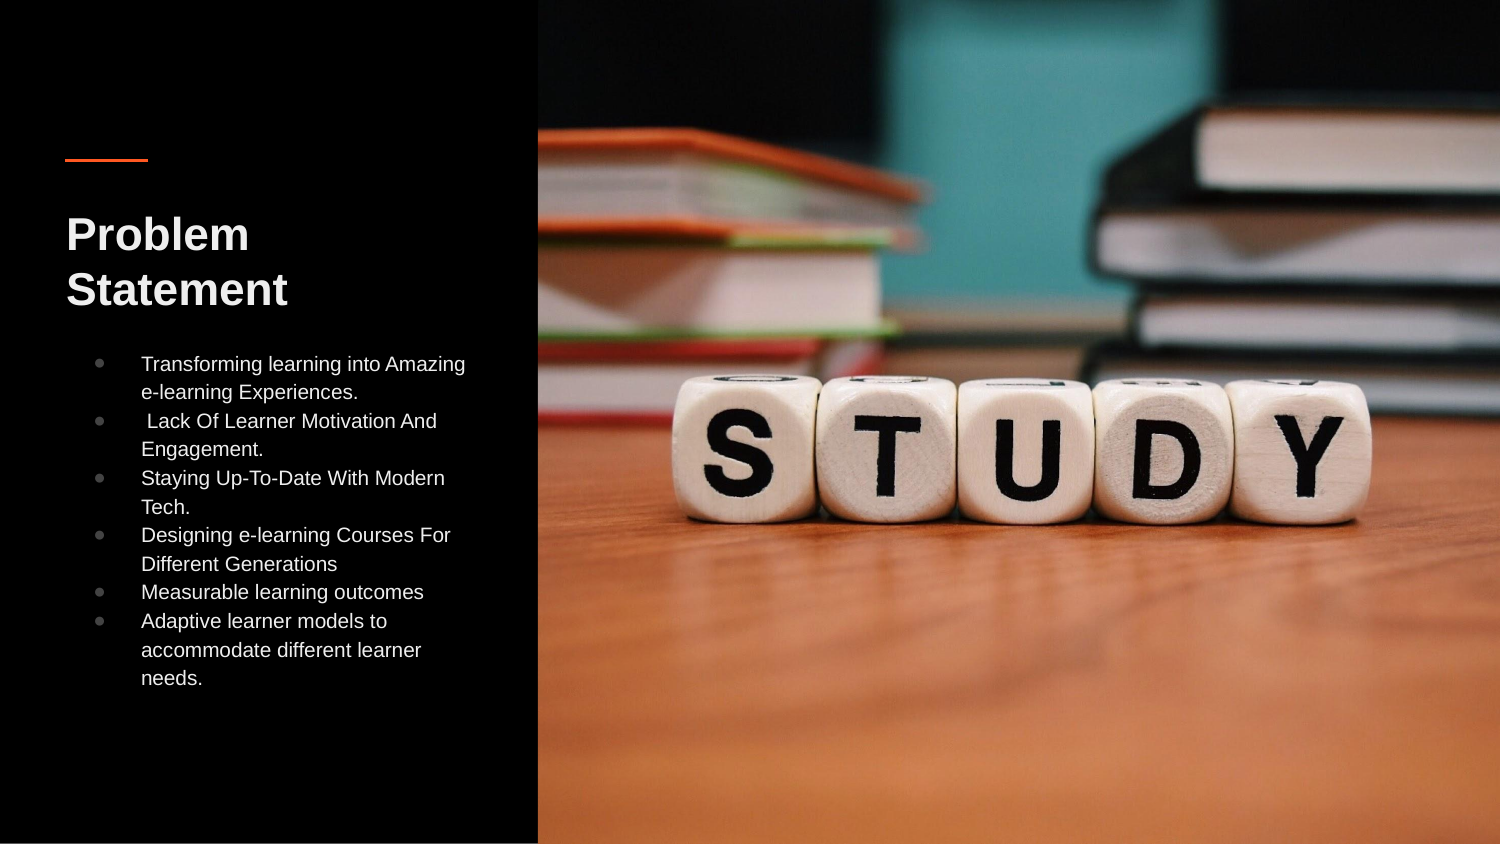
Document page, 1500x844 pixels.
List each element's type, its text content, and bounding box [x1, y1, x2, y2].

list Transforming learning into Amazing e-learning Experiences. Lack Of Learner Motivation And Engagement. Staying Up-To-Date With Modern Tech. Designing e-learning Courses For Different Generations Measurable learning outcomes Adaptive learner models to accommodate different learner needs. [51, 331, 487, 813]
title Problem Statement [51, 189, 487, 331]
picture [537, 0, 1500, 844]
